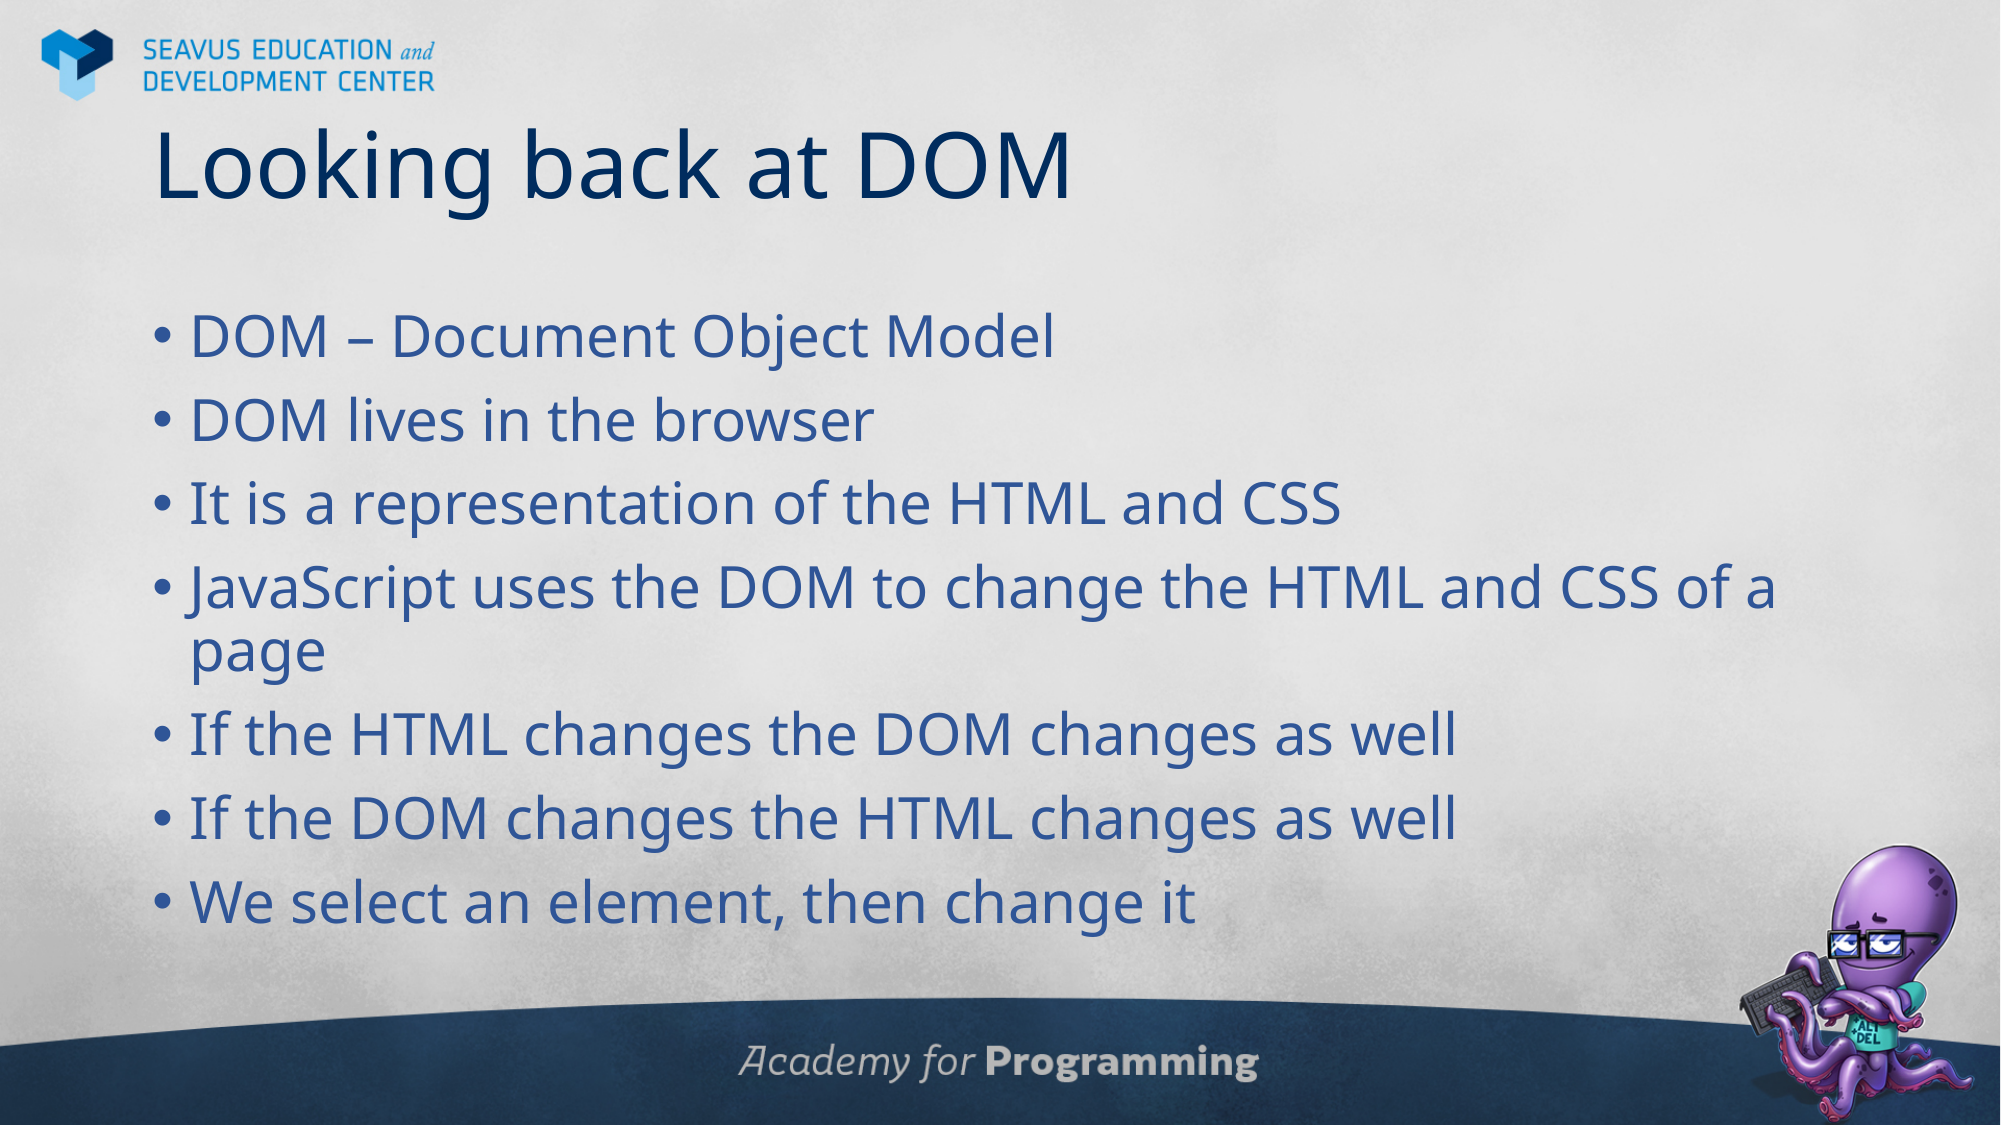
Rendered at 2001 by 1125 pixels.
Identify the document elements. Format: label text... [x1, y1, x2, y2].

picture [0, 0, 2001, 1125]
list DOM – Document Object Model DOM lives in the browser It is a representation of the HTML and CSS JavaScript uses the DOM to change the HTML and CSS of a page If the HTML changes the DOM changes as well If the DOM changes the HTML changes as well We select an element, then change it [137, 299, 1863, 1014]
title Looking back at DOM [137, 59, 1863, 278]
